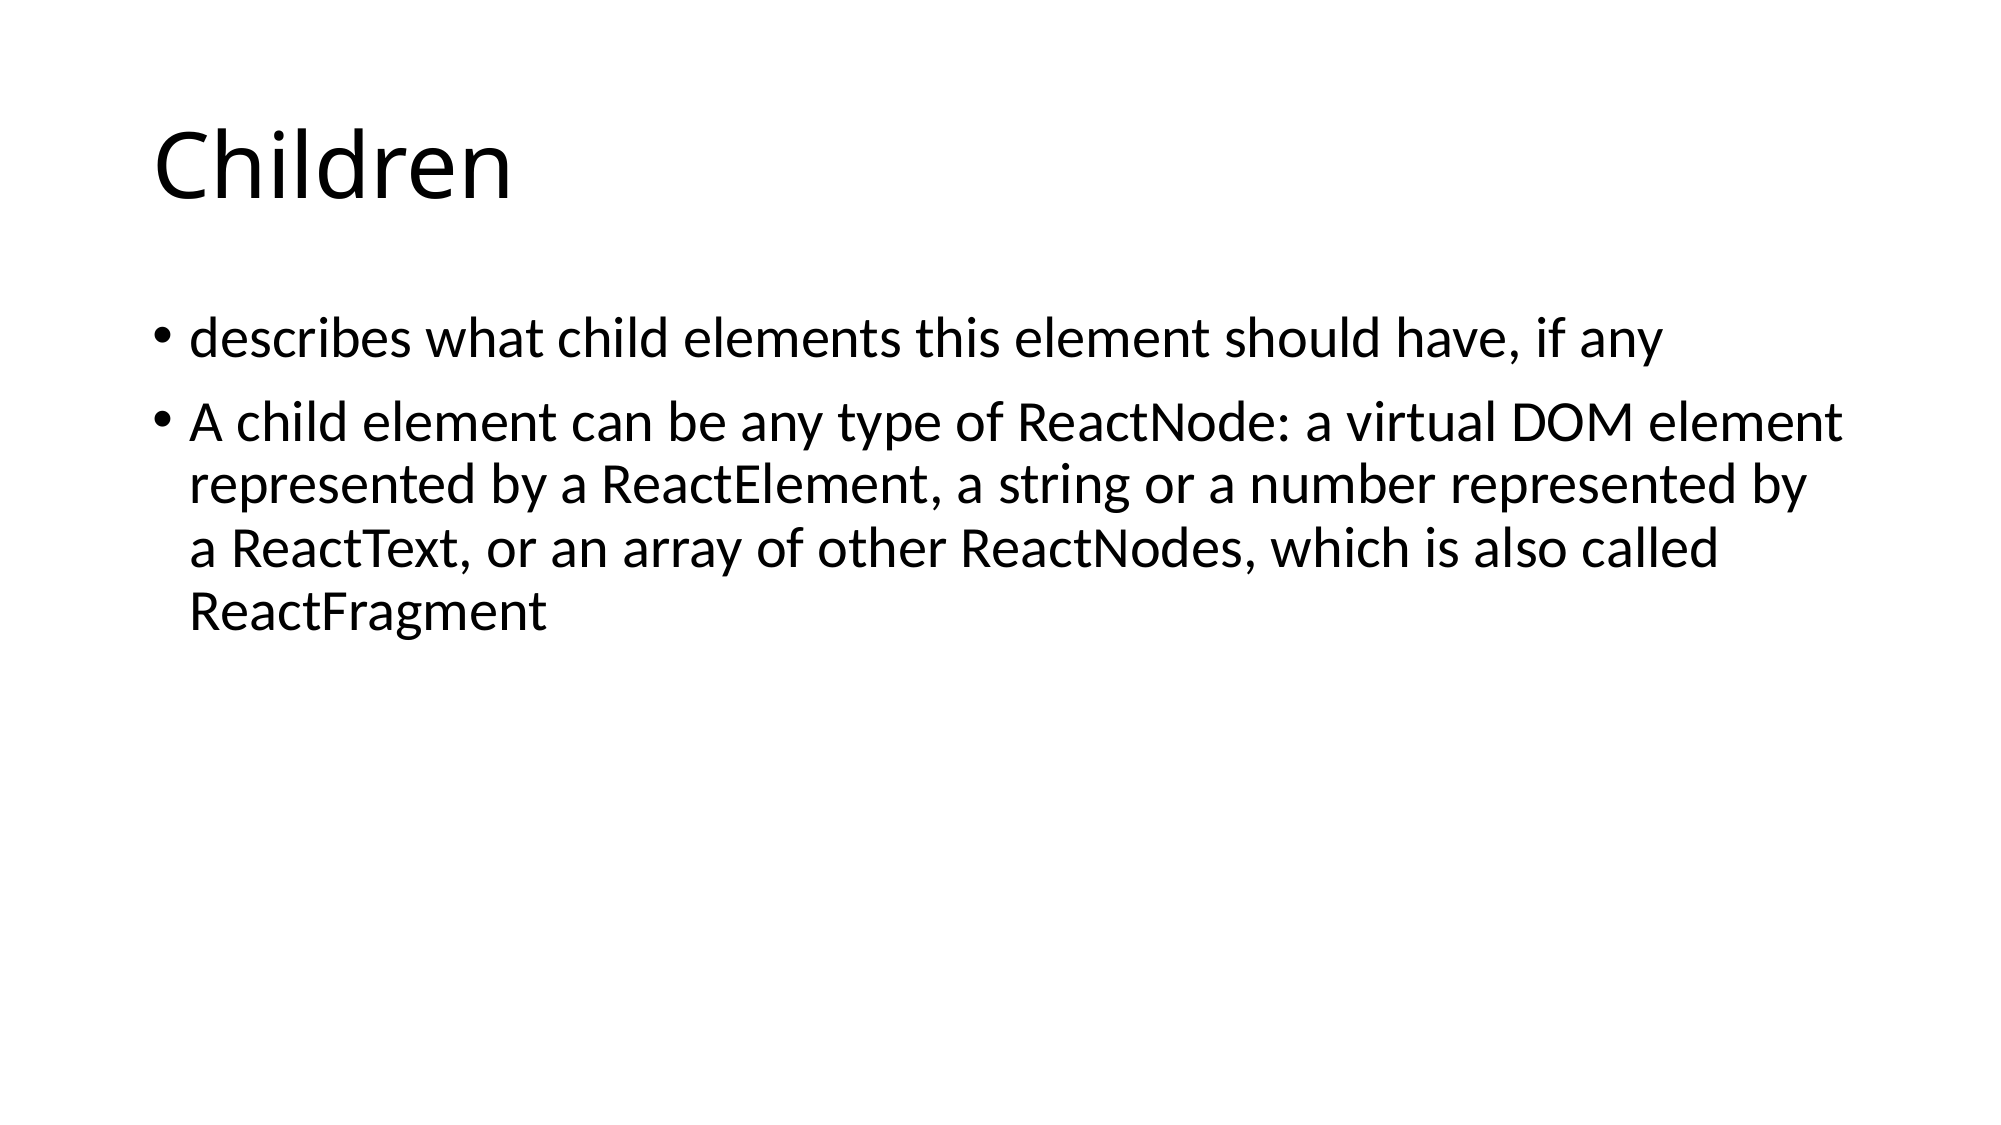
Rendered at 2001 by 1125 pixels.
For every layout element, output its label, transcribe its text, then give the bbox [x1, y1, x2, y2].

list describes what child elements this element should have, if any A child element can be any type of ReactNode: a virtual DOM element represented by a ReactElement, a string or a number represented by a ReactText, or an array of other ReactNodes, which is also called ReactFragment [137, 299, 1863, 1014]
title Children [137, 59, 1863, 278]
